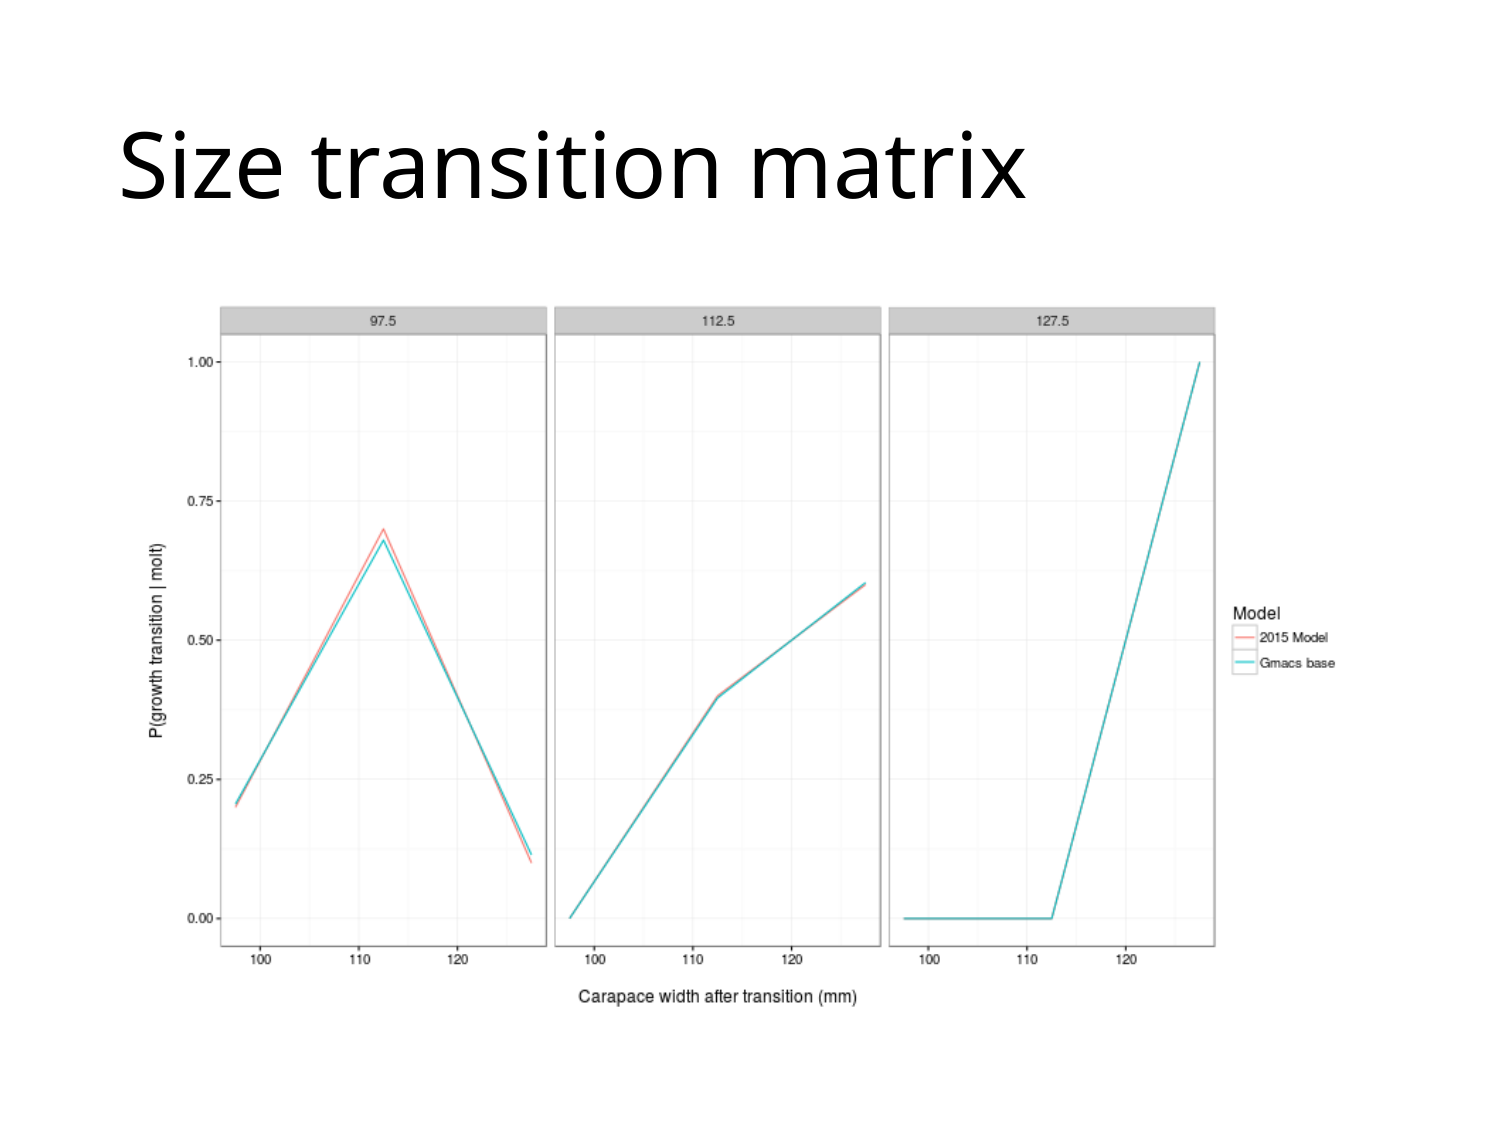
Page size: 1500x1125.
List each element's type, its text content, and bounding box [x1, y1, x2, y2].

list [138, 299, 1362, 1014]
title Size transition matrix [103, 59, 1397, 278]
